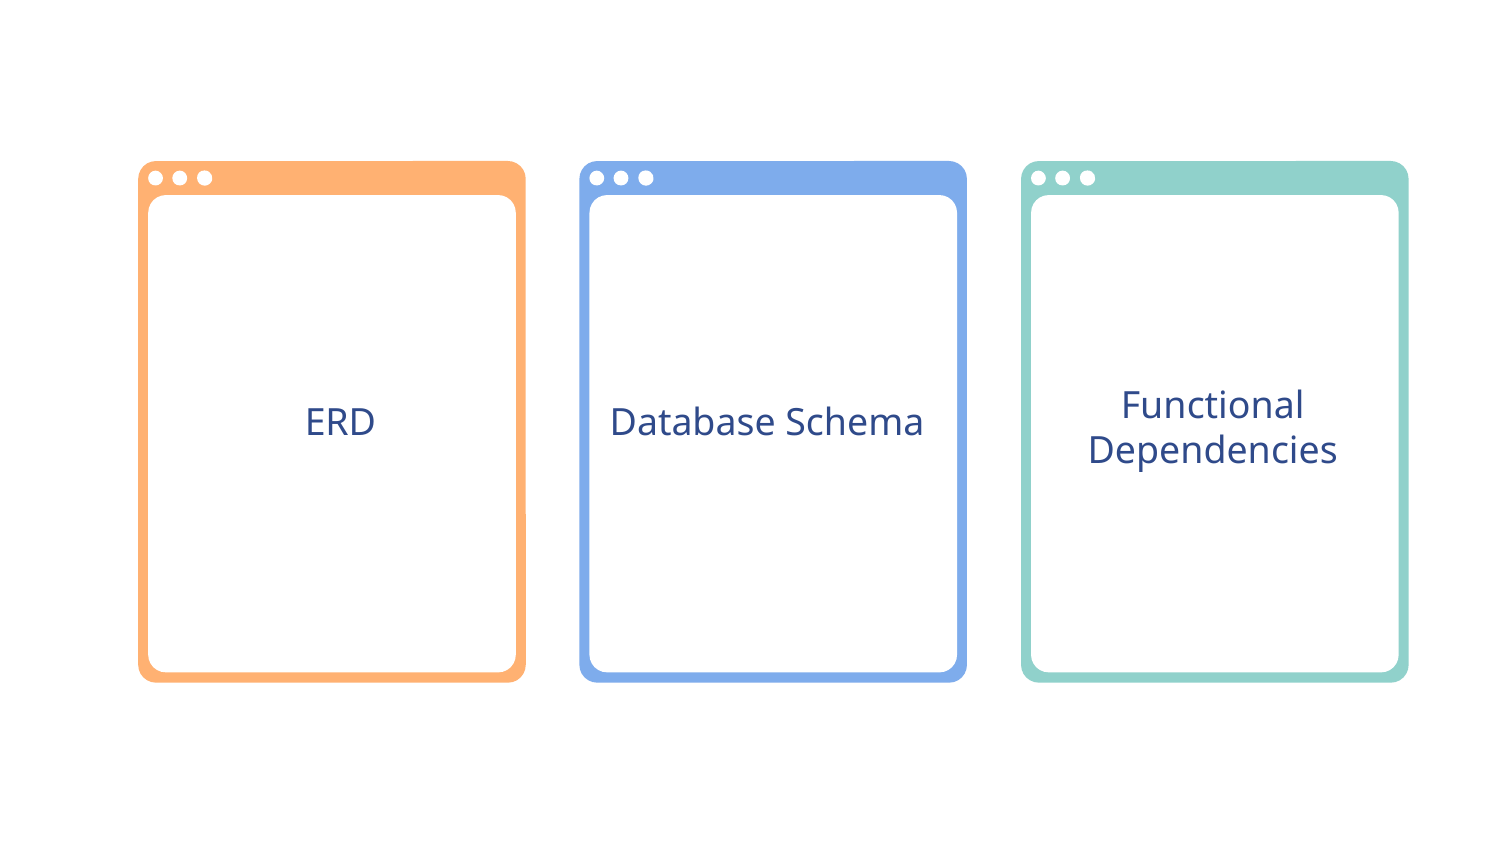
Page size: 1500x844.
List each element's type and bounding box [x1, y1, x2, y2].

text_box [137, 160, 526, 683]
text_box [1020, 160, 1409, 683]
text_box [579, 160, 968, 683]
